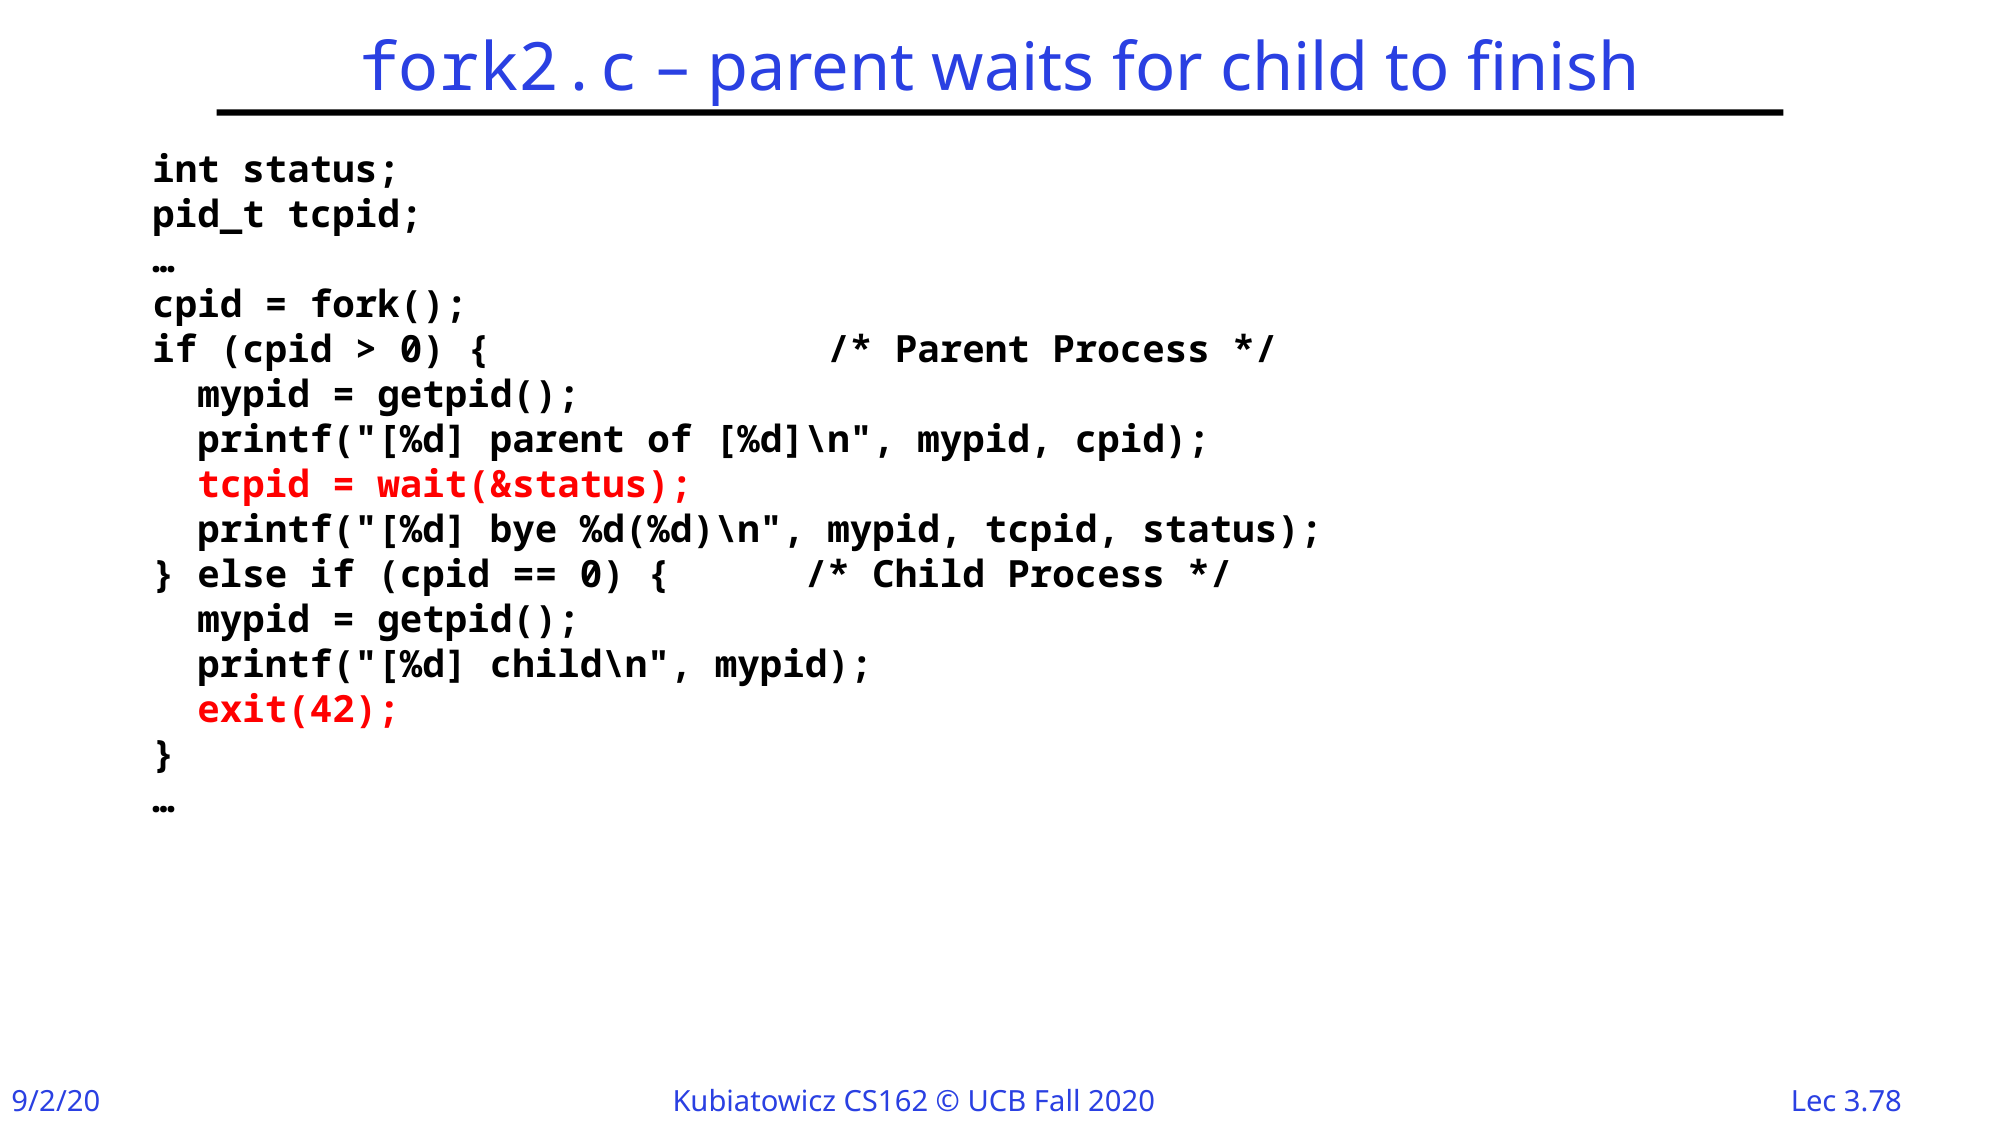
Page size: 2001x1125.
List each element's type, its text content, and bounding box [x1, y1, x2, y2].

title fork2.c – parent waits for child to finish [216, 24, 1784, 113]
list int status; pid_t tcpid; … cpid = fork(); if (cpid > 0) { /* Parent Process */ mypid = getpid(); printf("[%d] parent of [%d]\n", mypid, cpid); tcpid = wait(&status); printf("[%d] bye %d(%d)\n", mypid, tcpid, status); } else if (cpid == 0) { /* Child Process */ mypid = getpid(); printf("[%d] child\n", mypid); exit(42); } … [137, 137, 1784, 918]
